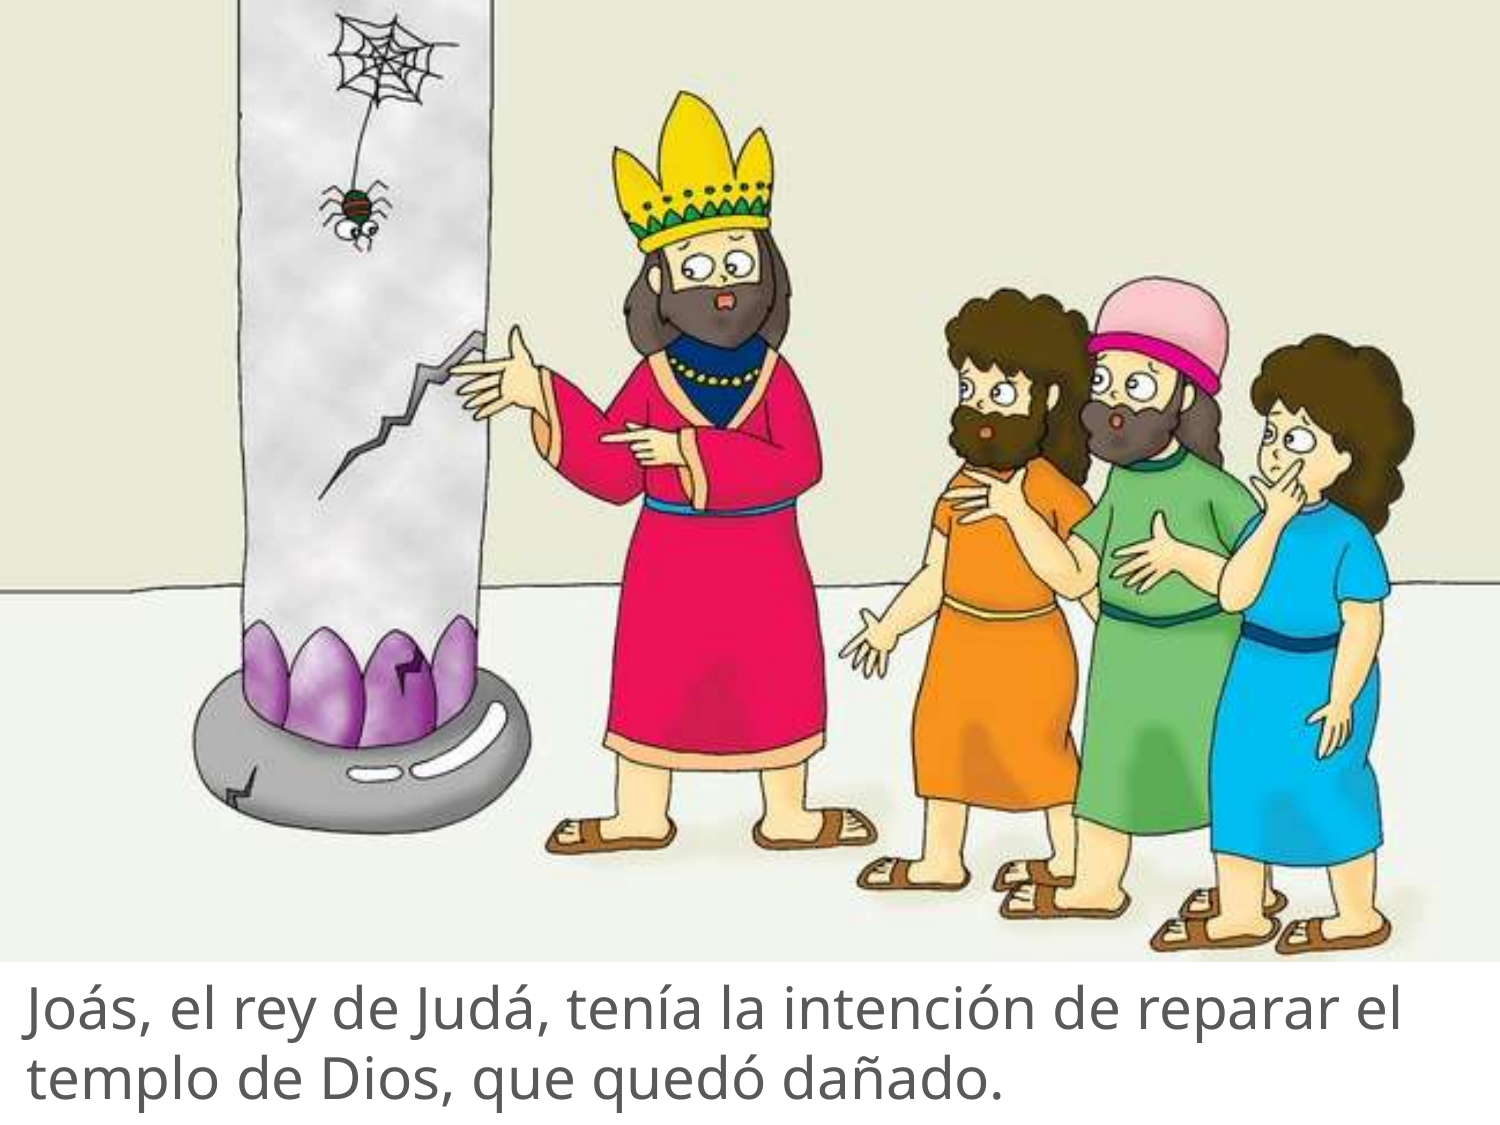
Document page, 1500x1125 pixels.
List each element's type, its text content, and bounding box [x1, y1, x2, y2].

text_box Joás, el rey de Judá, tenía la intención de reparar el templo de Dios, que quedó dañado. [11, 970, 1483, 1119]
picture [0, 0, 1500, 963]
